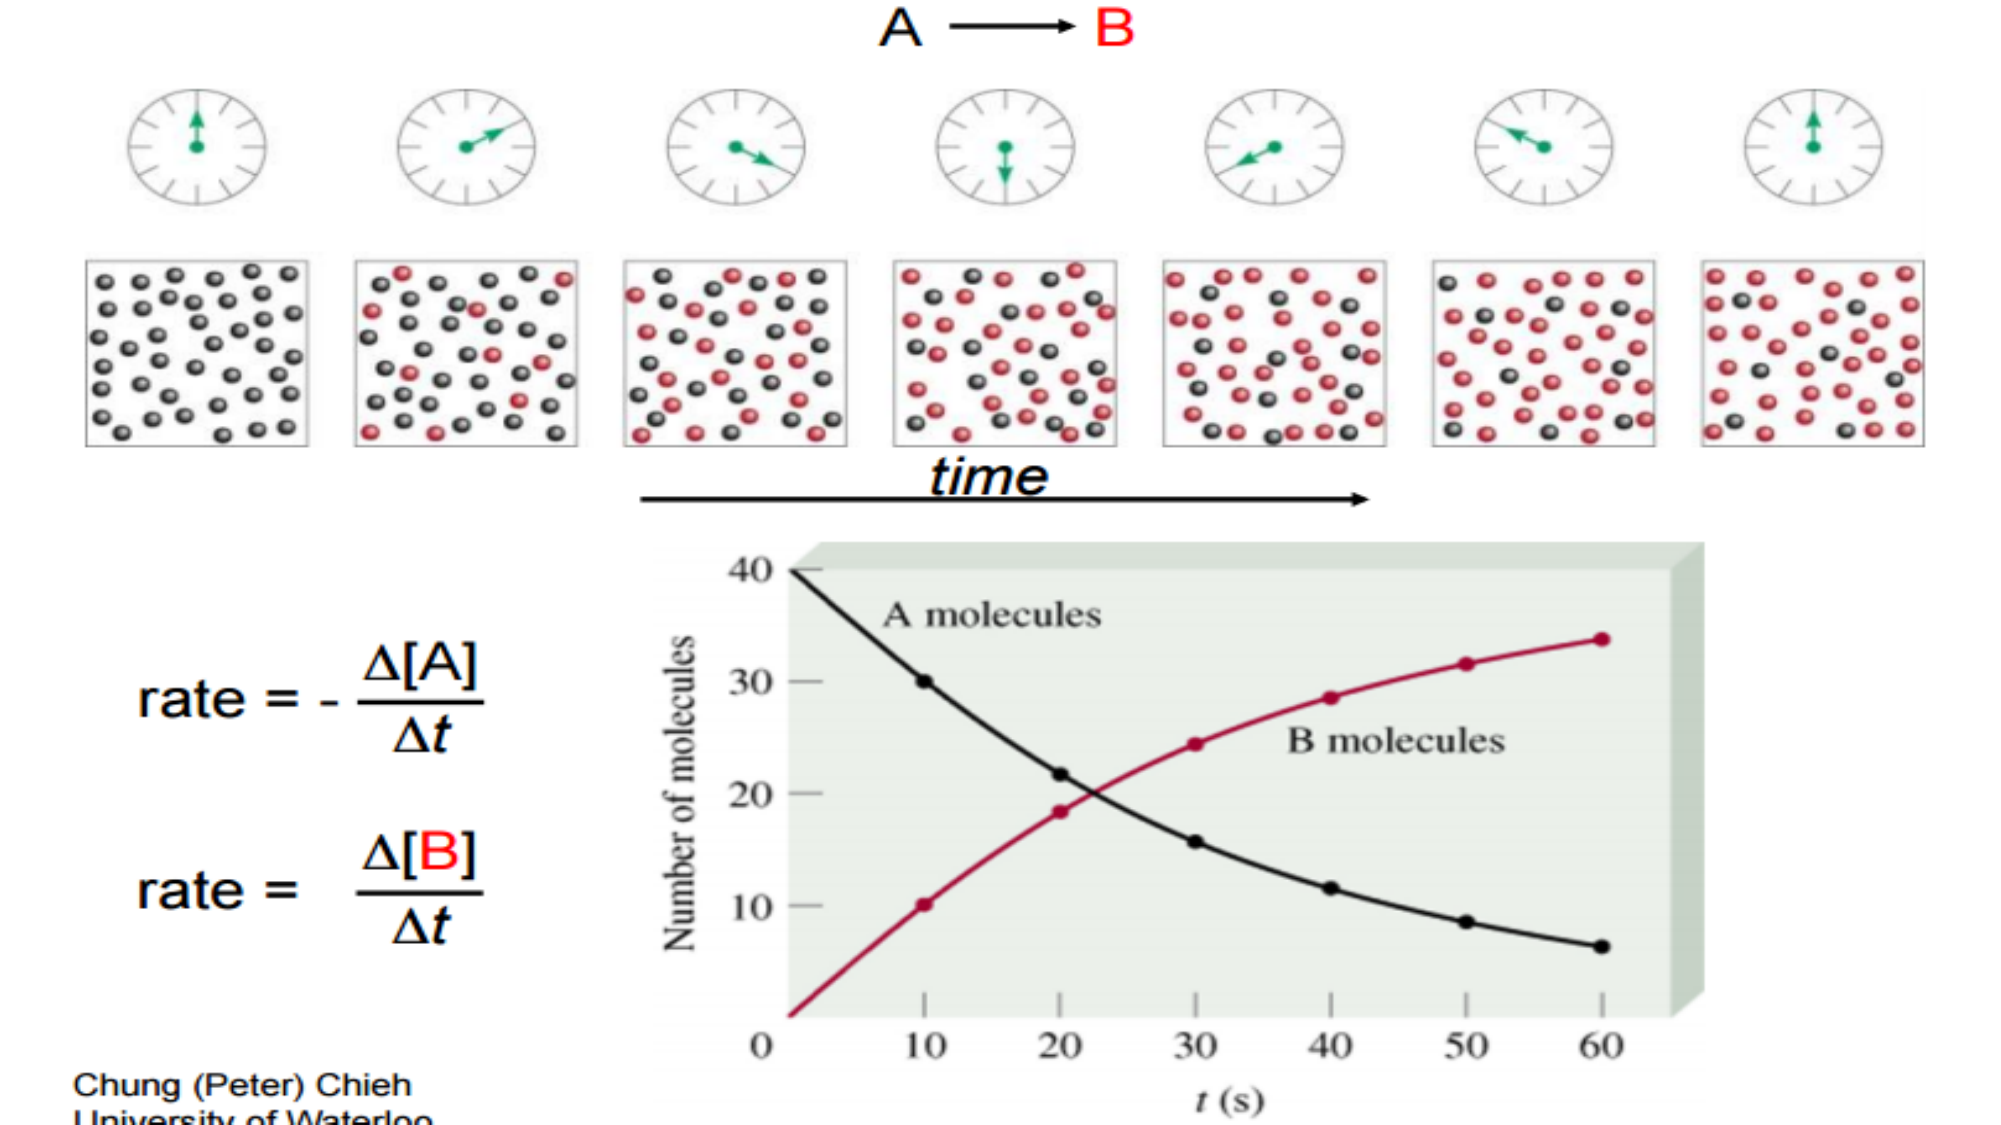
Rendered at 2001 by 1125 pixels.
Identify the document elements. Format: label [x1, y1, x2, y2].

list [24, 0, 2000, 1125]
